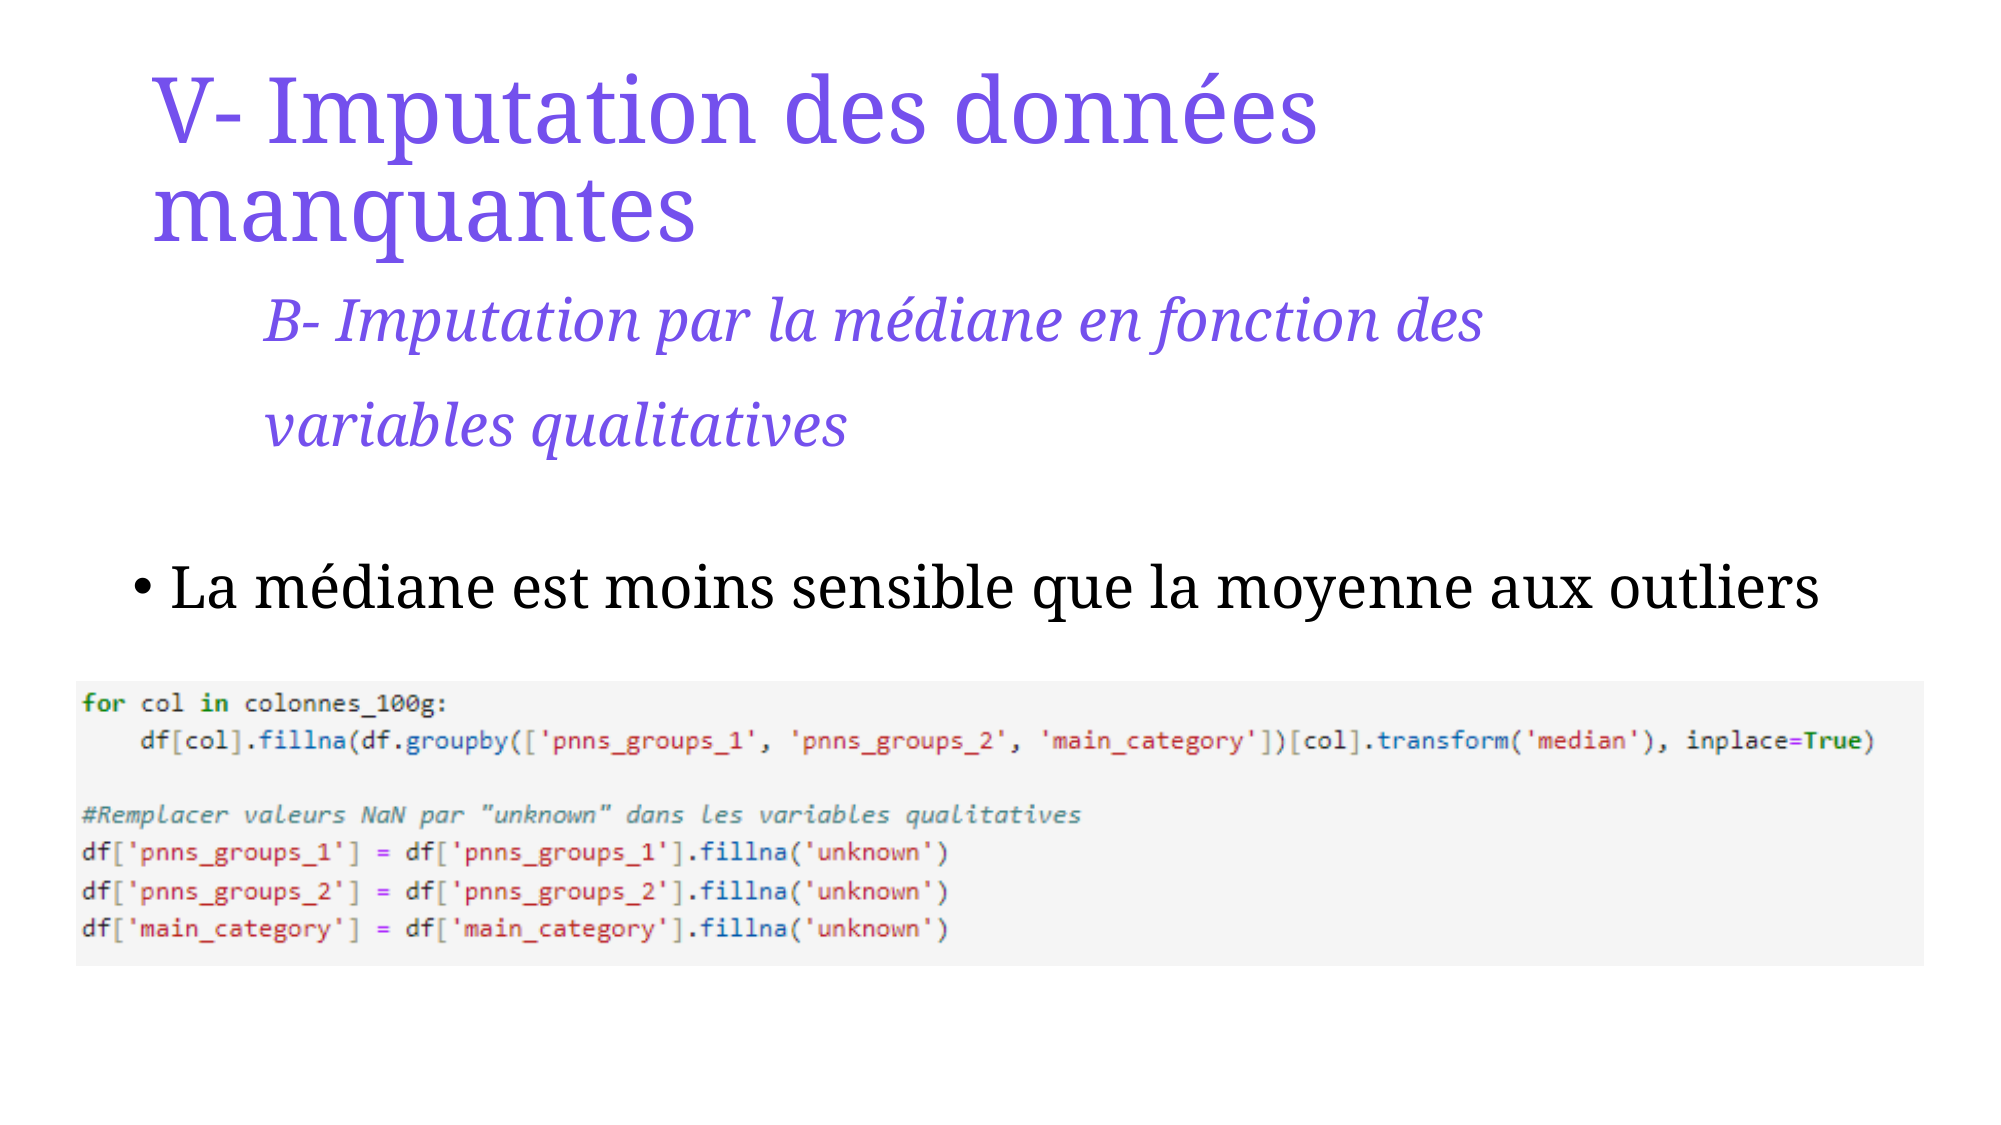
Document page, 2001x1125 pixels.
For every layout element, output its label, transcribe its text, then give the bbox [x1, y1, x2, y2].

title V- Imputation des données manquantes [137, 84, 1863, 241]
picture [75, 681, 1924, 966]
text_box La médiane est moins sensible que la moyenne aux outliers [117, 507, 1883, 665]
list B- Imputation par la médiane en fonction des variables qualitatives [249, 241, 1756, 491]
